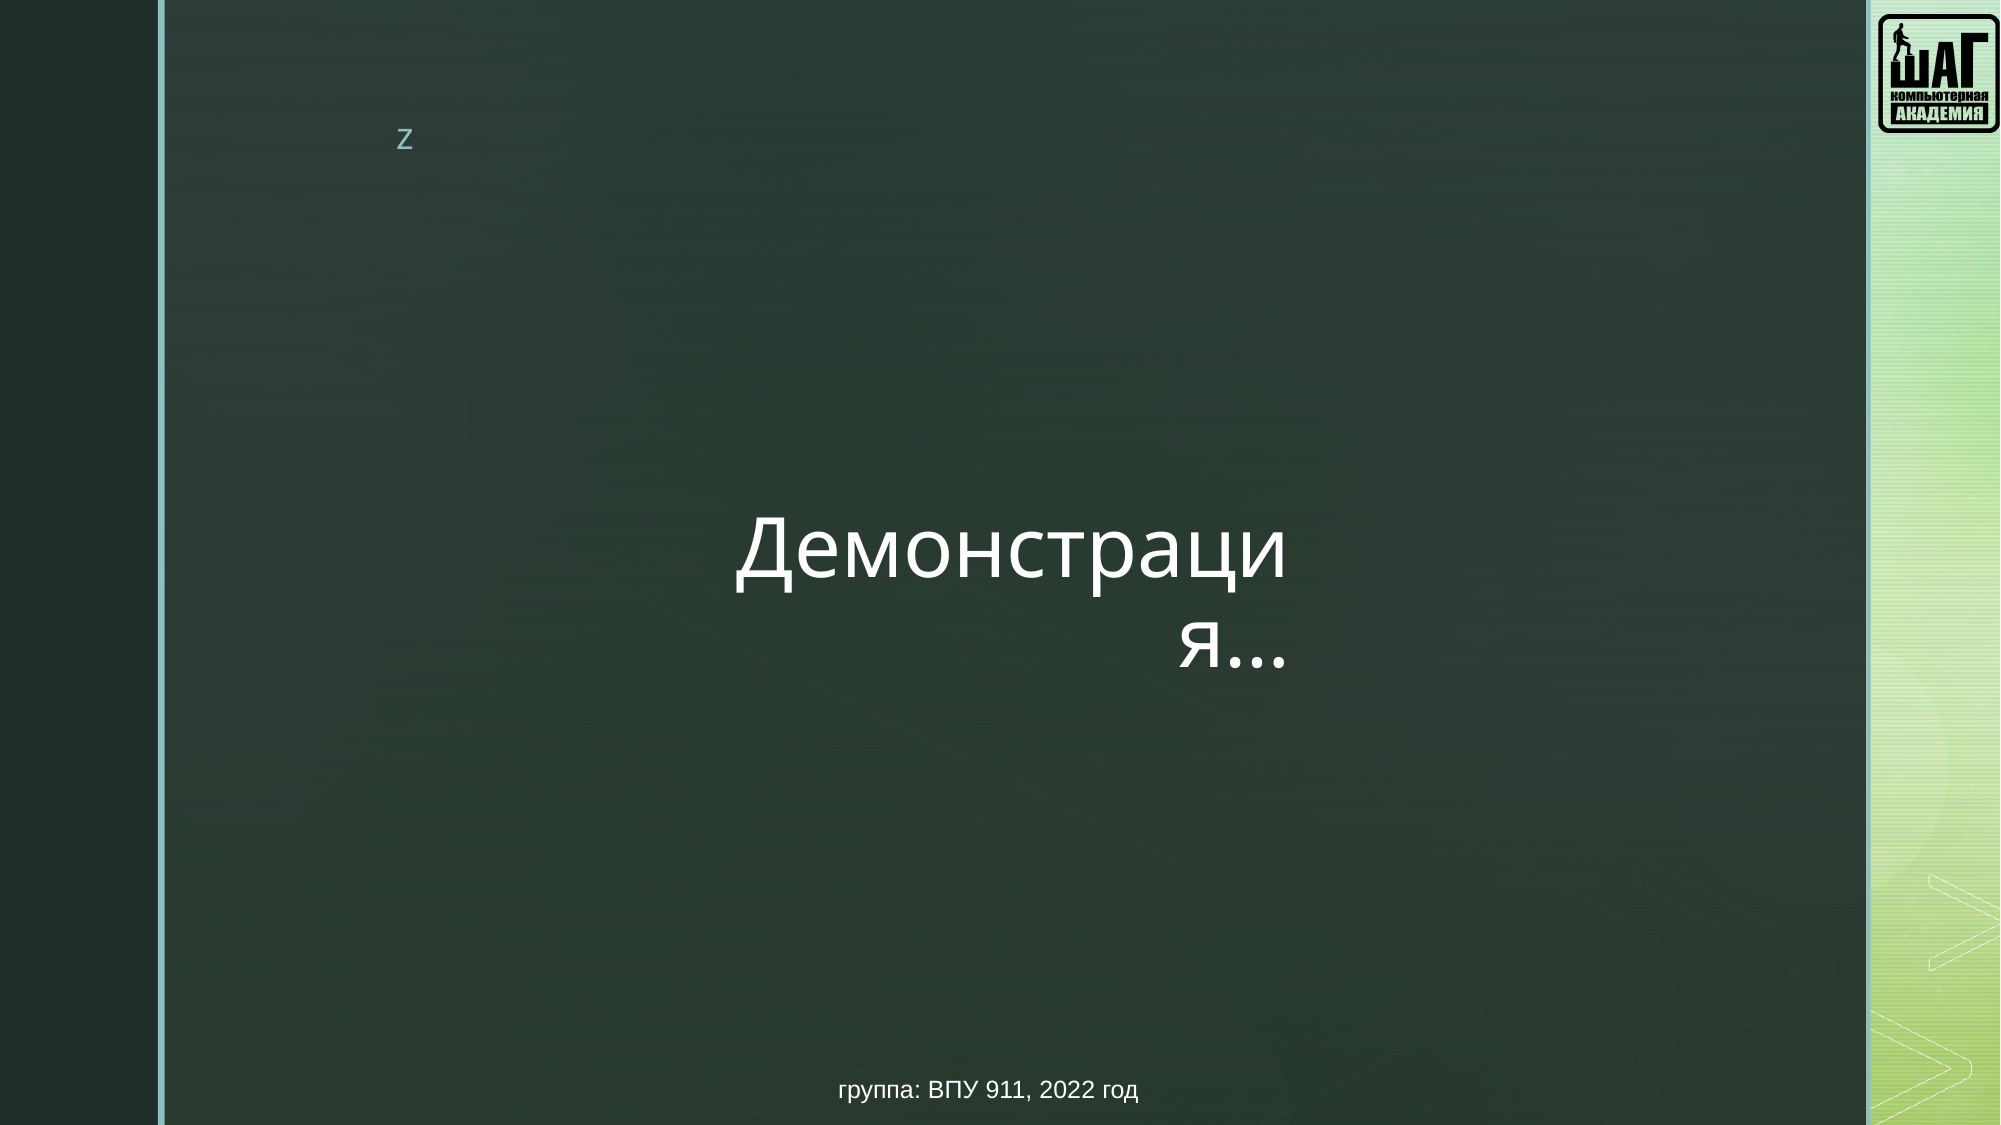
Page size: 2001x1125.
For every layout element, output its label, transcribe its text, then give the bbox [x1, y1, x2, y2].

picture [1871, 0, 2001, 1125]
text_box Демонстрация… [694, 497, 1306, 628]
text_box группа: ВПУ 911, 2022 год [823, 1064, 1177, 1112]
